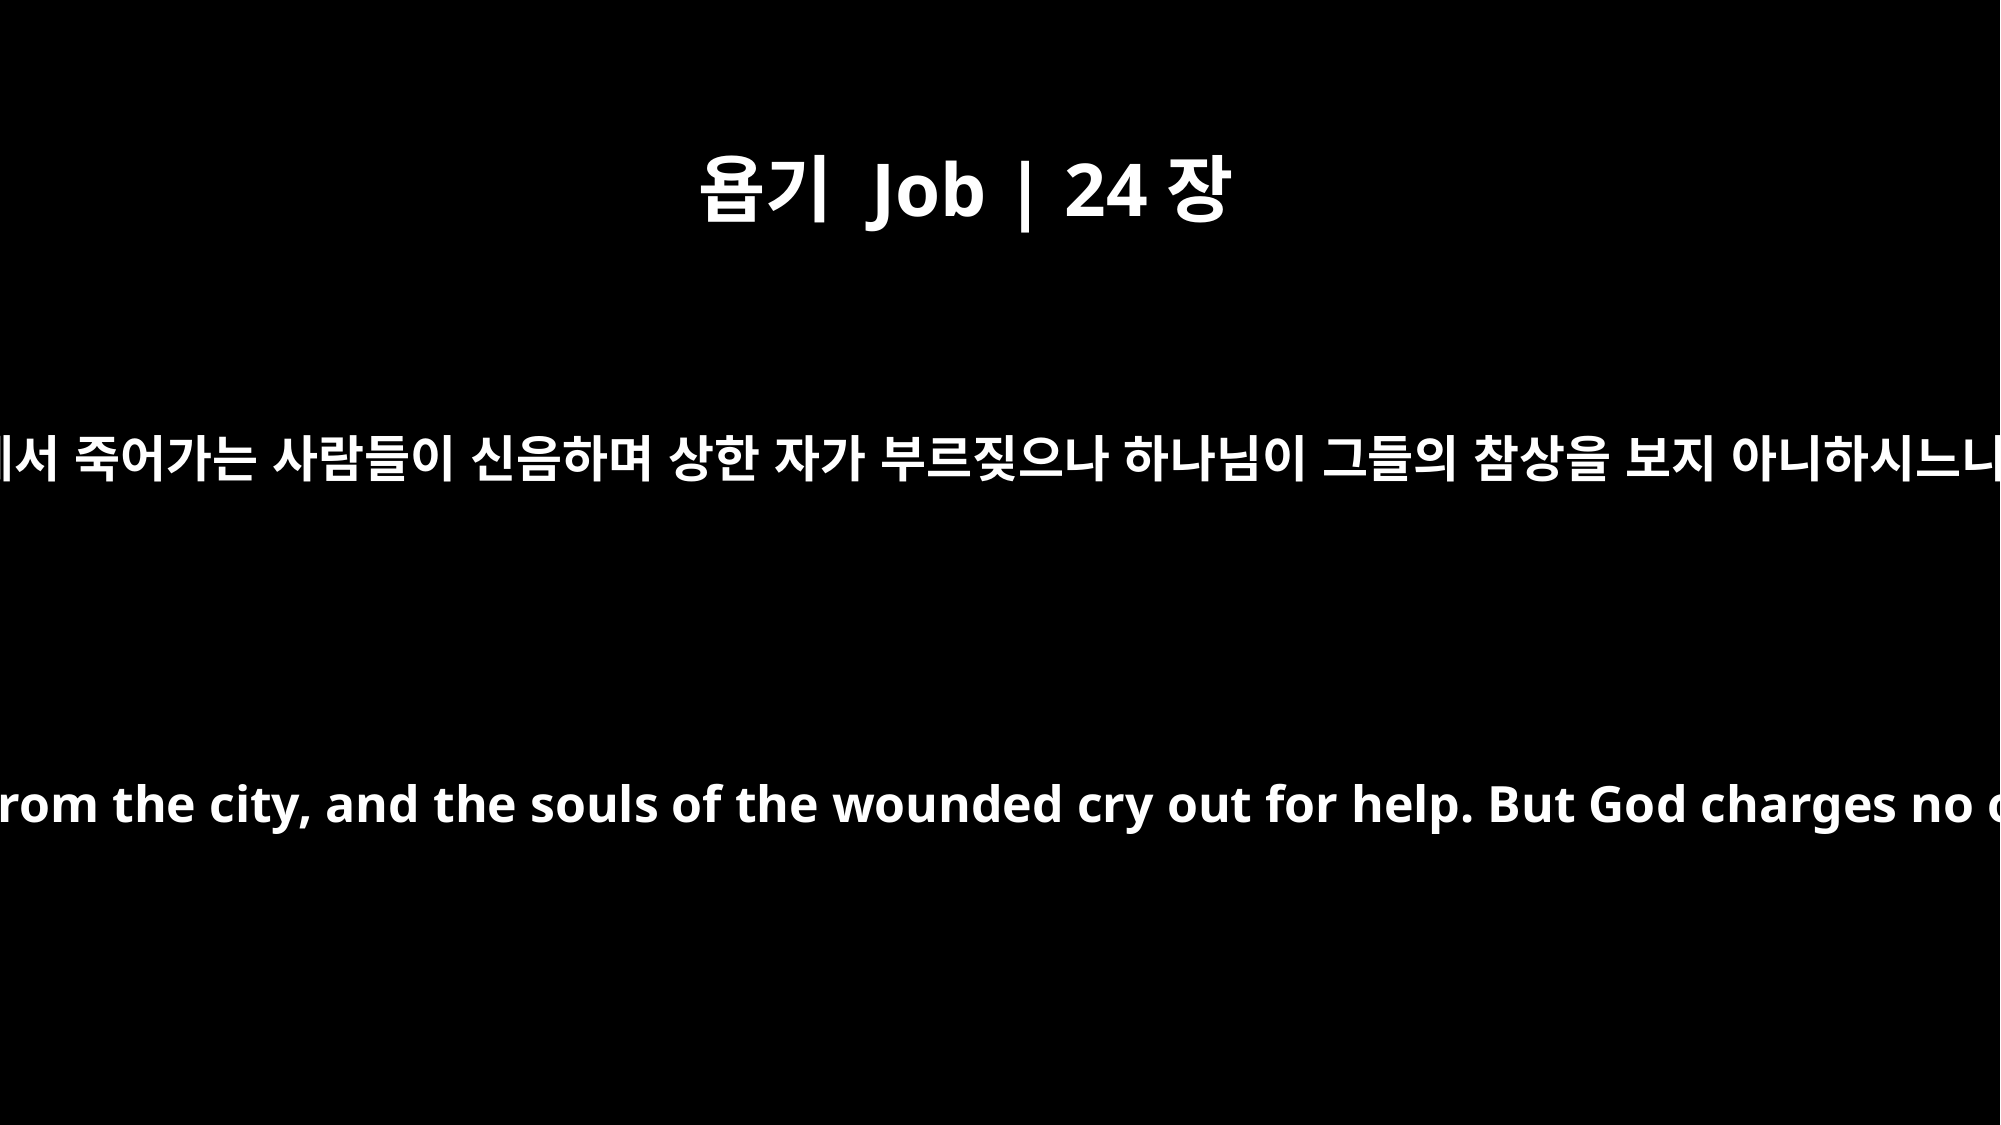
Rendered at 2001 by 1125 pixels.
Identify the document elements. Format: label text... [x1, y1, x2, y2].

text_box 욥기 Job | 24장 [683, 136, 1249, 239]
text_box 12 성 중에서 죽어가는 사람들이 신음하며 상한 자가 부르짖으나 하나님이 그들의 참상을 보지 아니하시느니라 [0, 359, 2000, 495]
text_box The groans of the dying rise from the city, and the souls of the wounded cry out for help. But God charges no one with wrongdoing. [0, 764, 2000, 840]
